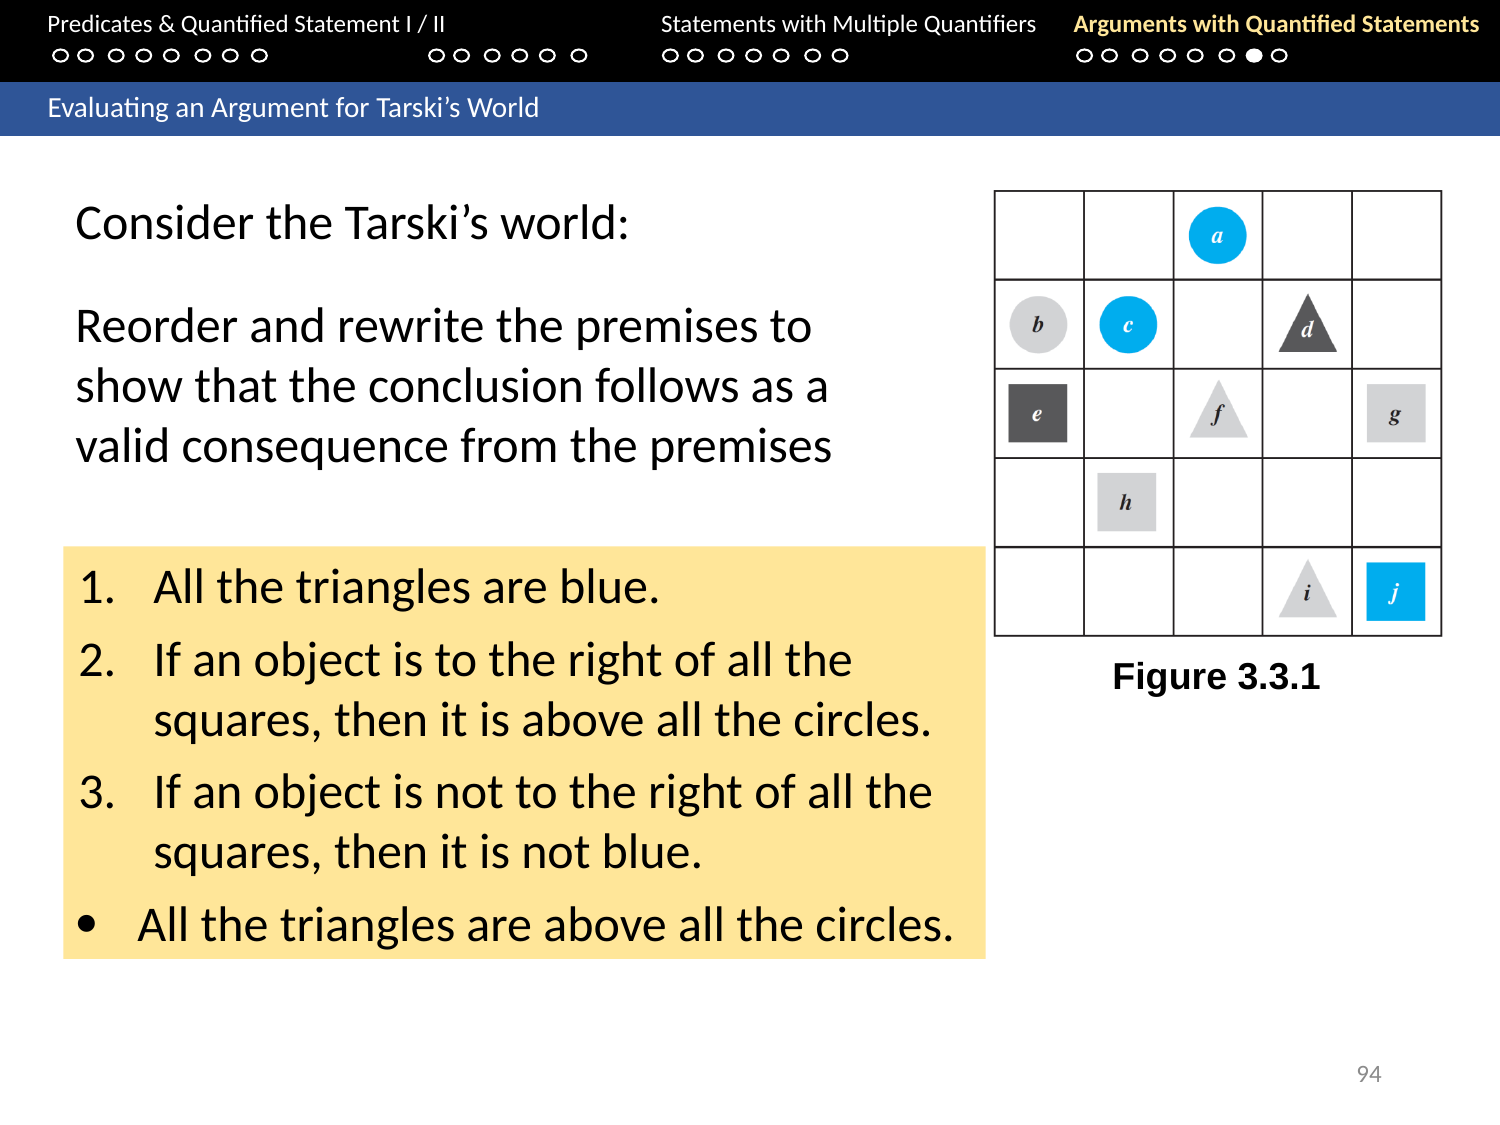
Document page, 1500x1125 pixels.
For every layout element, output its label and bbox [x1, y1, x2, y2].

text_box [60, 284, 944, 480]
slide_number [1059, 1042, 1397, 1103]
text_box [0, 0, 1500, 136]
text_box [60, 182, 1481, 959]
